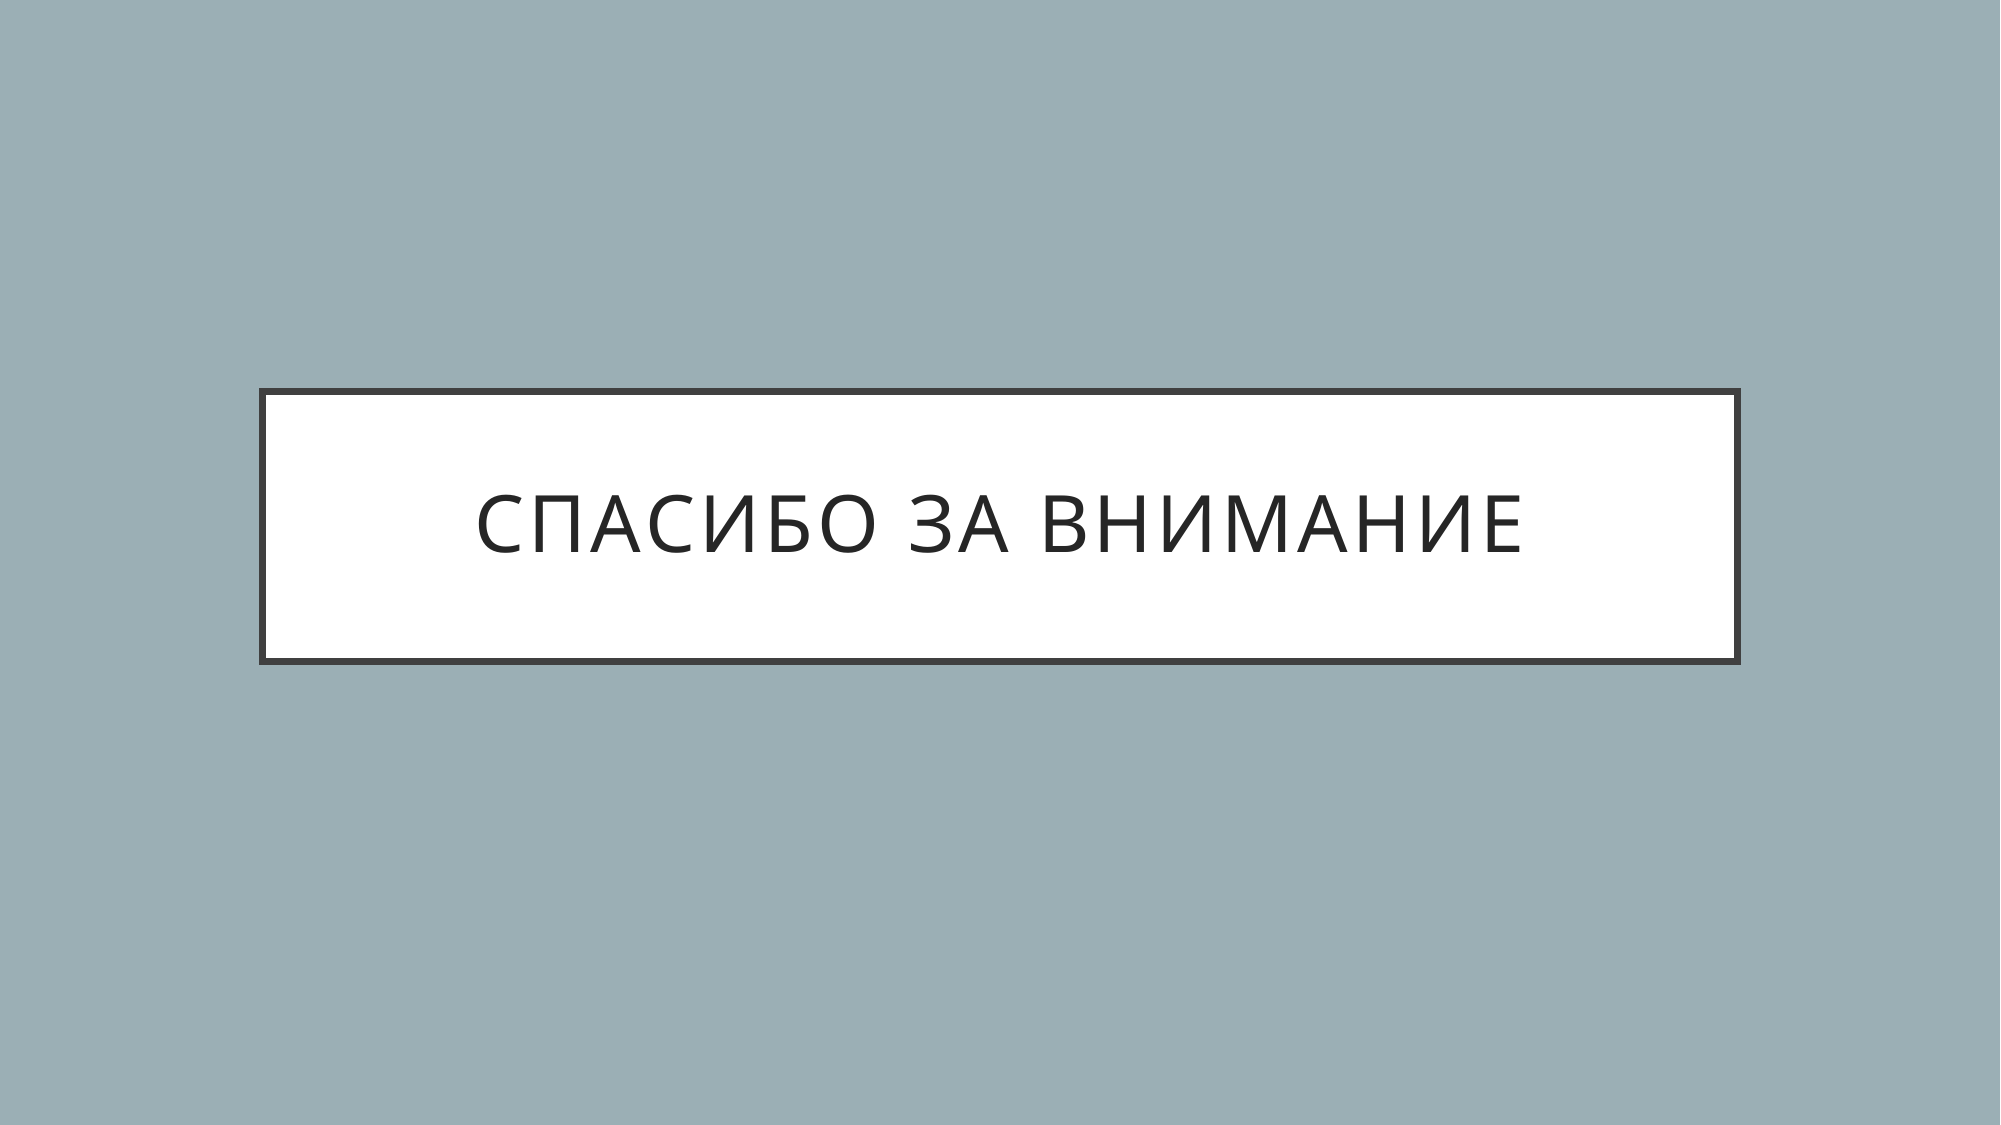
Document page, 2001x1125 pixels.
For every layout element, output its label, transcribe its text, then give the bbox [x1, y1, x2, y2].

title Спасибо за внимание [259, 388, 1741, 665]
